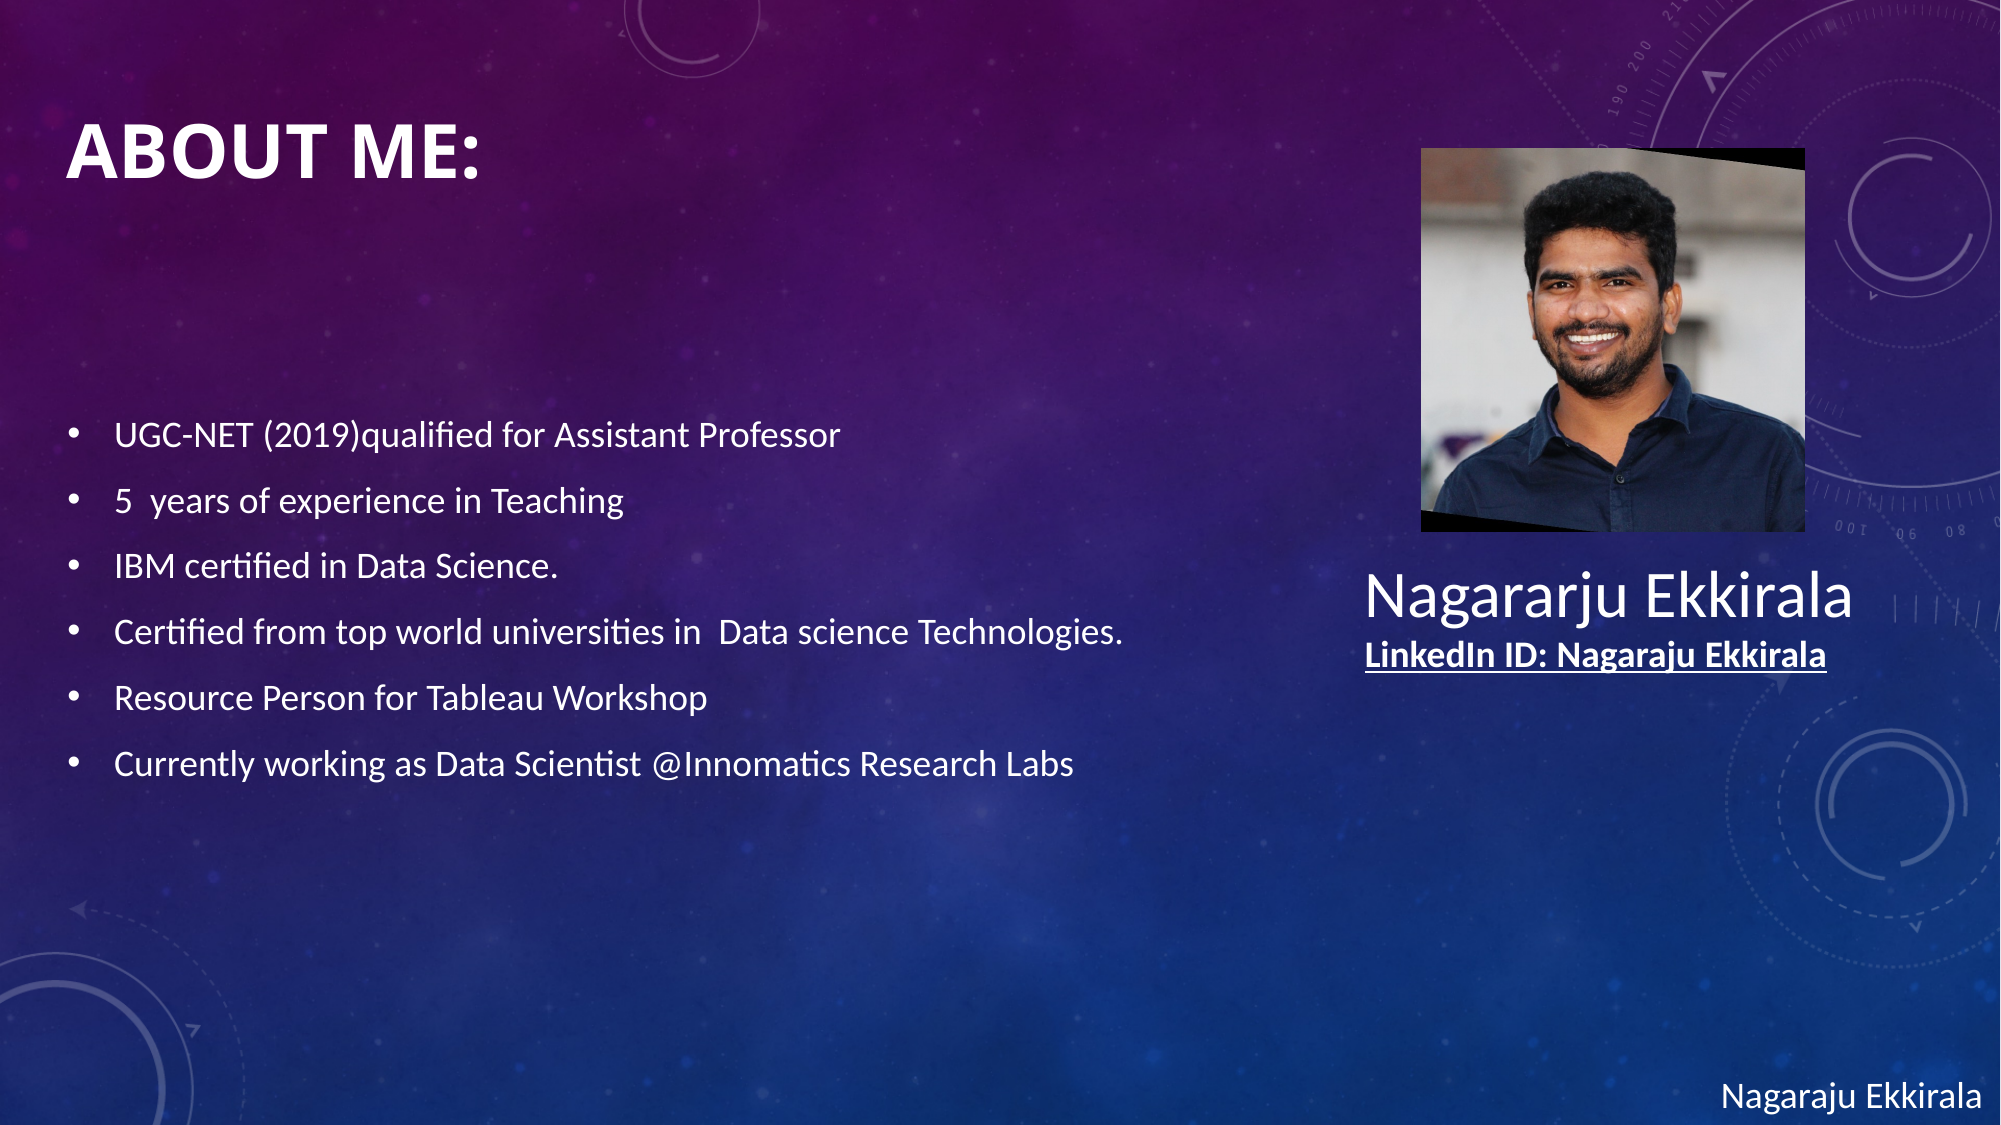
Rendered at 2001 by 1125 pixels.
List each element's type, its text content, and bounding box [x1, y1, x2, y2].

list UGC-NET (2019)qualified for Assistant Professor 5 years of experience in Teaching IBM certified in Data Science. Certified from top world universities in Data science Technologies. Resource Person for Tableau Workshop Currently working as Data Scientist @Innomatics Research Labs [52, 231, 1247, 1029]
title About Me: [51, 37, 1672, 260]
text_box Nagararju Ekkirala LinkedIn ID: Nagaraju Ekkirala [1350, 543, 2000, 683]
picture [0, 0, 2001, 1125]
